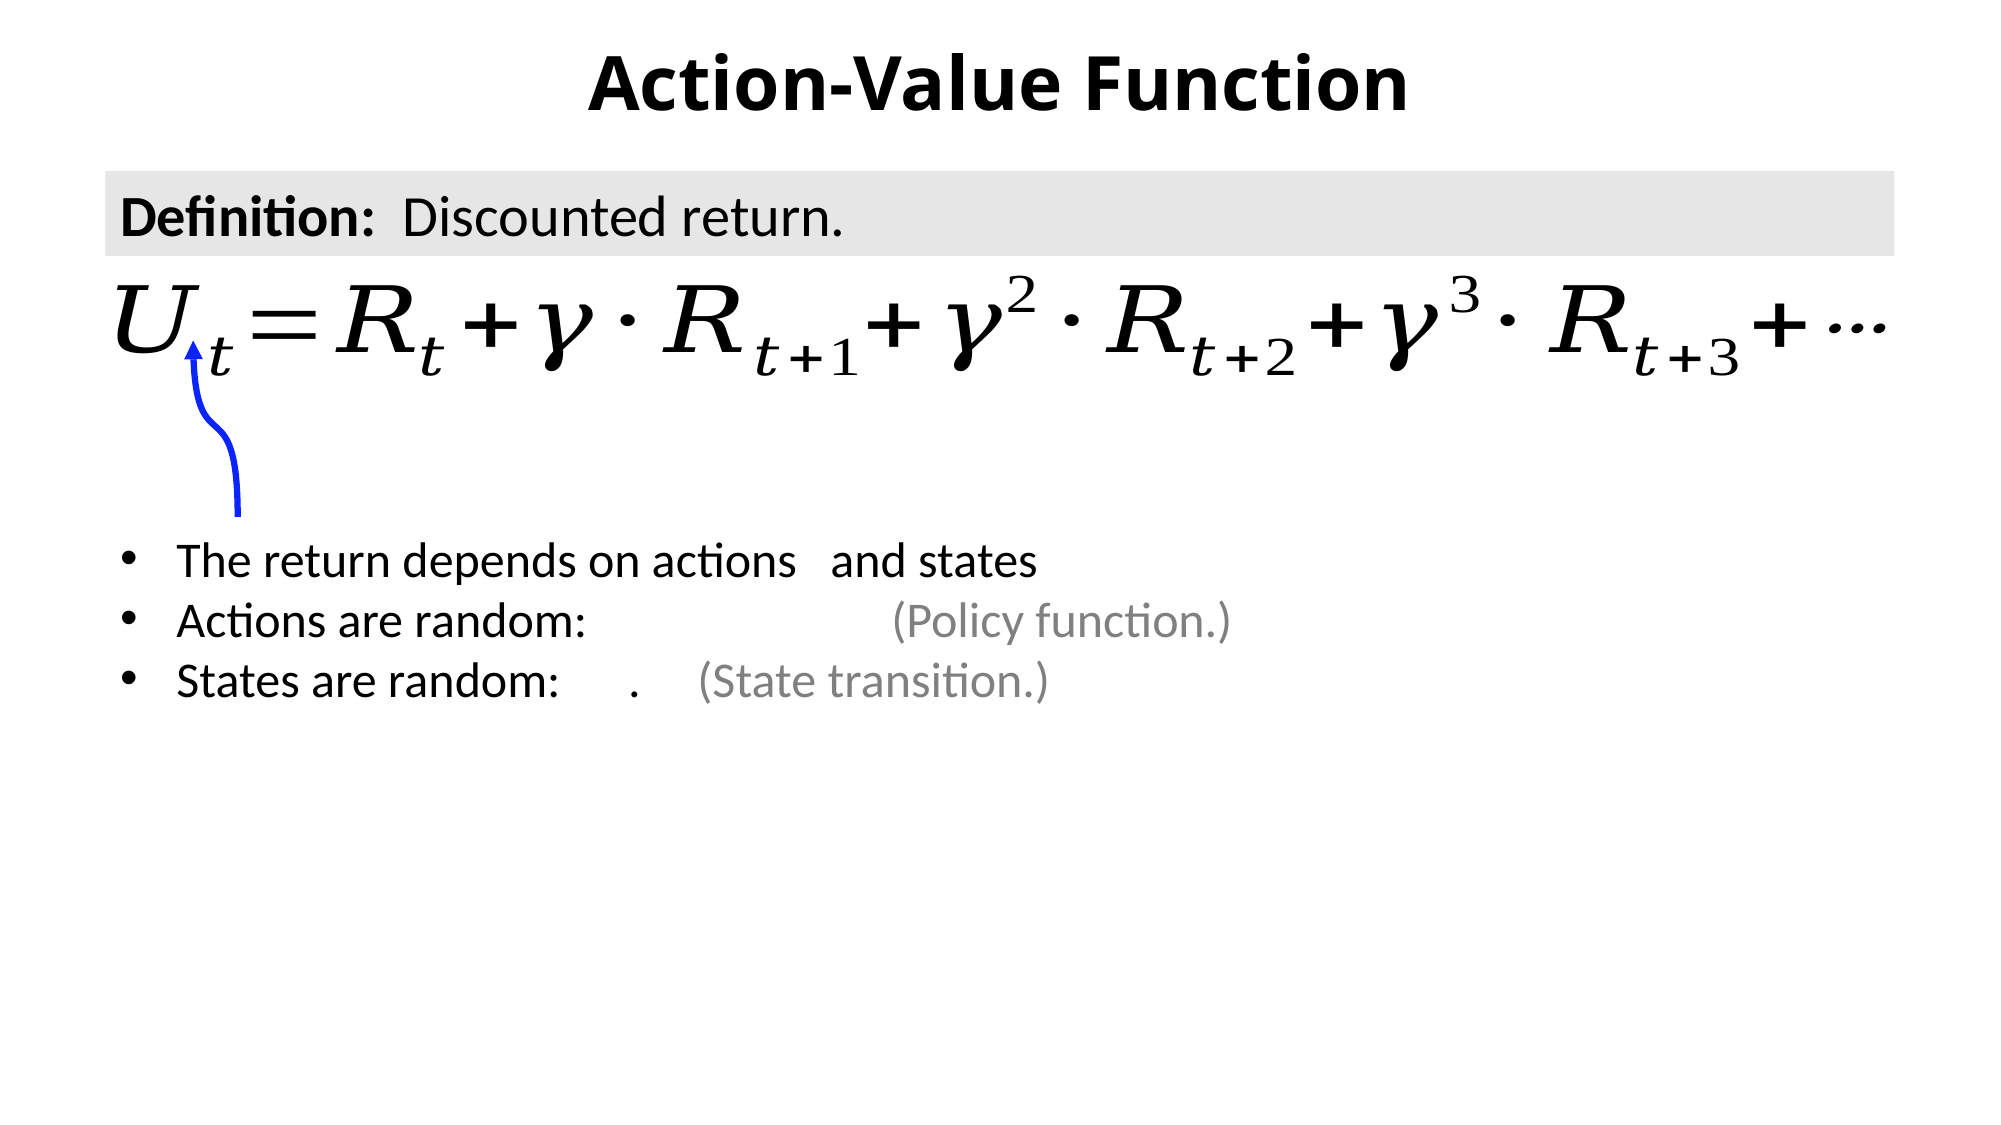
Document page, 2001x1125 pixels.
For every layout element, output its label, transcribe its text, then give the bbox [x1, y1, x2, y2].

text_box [127, 406, 304, 451]
text_box Definition: Discounted return. [105, 171, 1895, 256]
title Action-Value Function [0, 1, 2000, 172]
